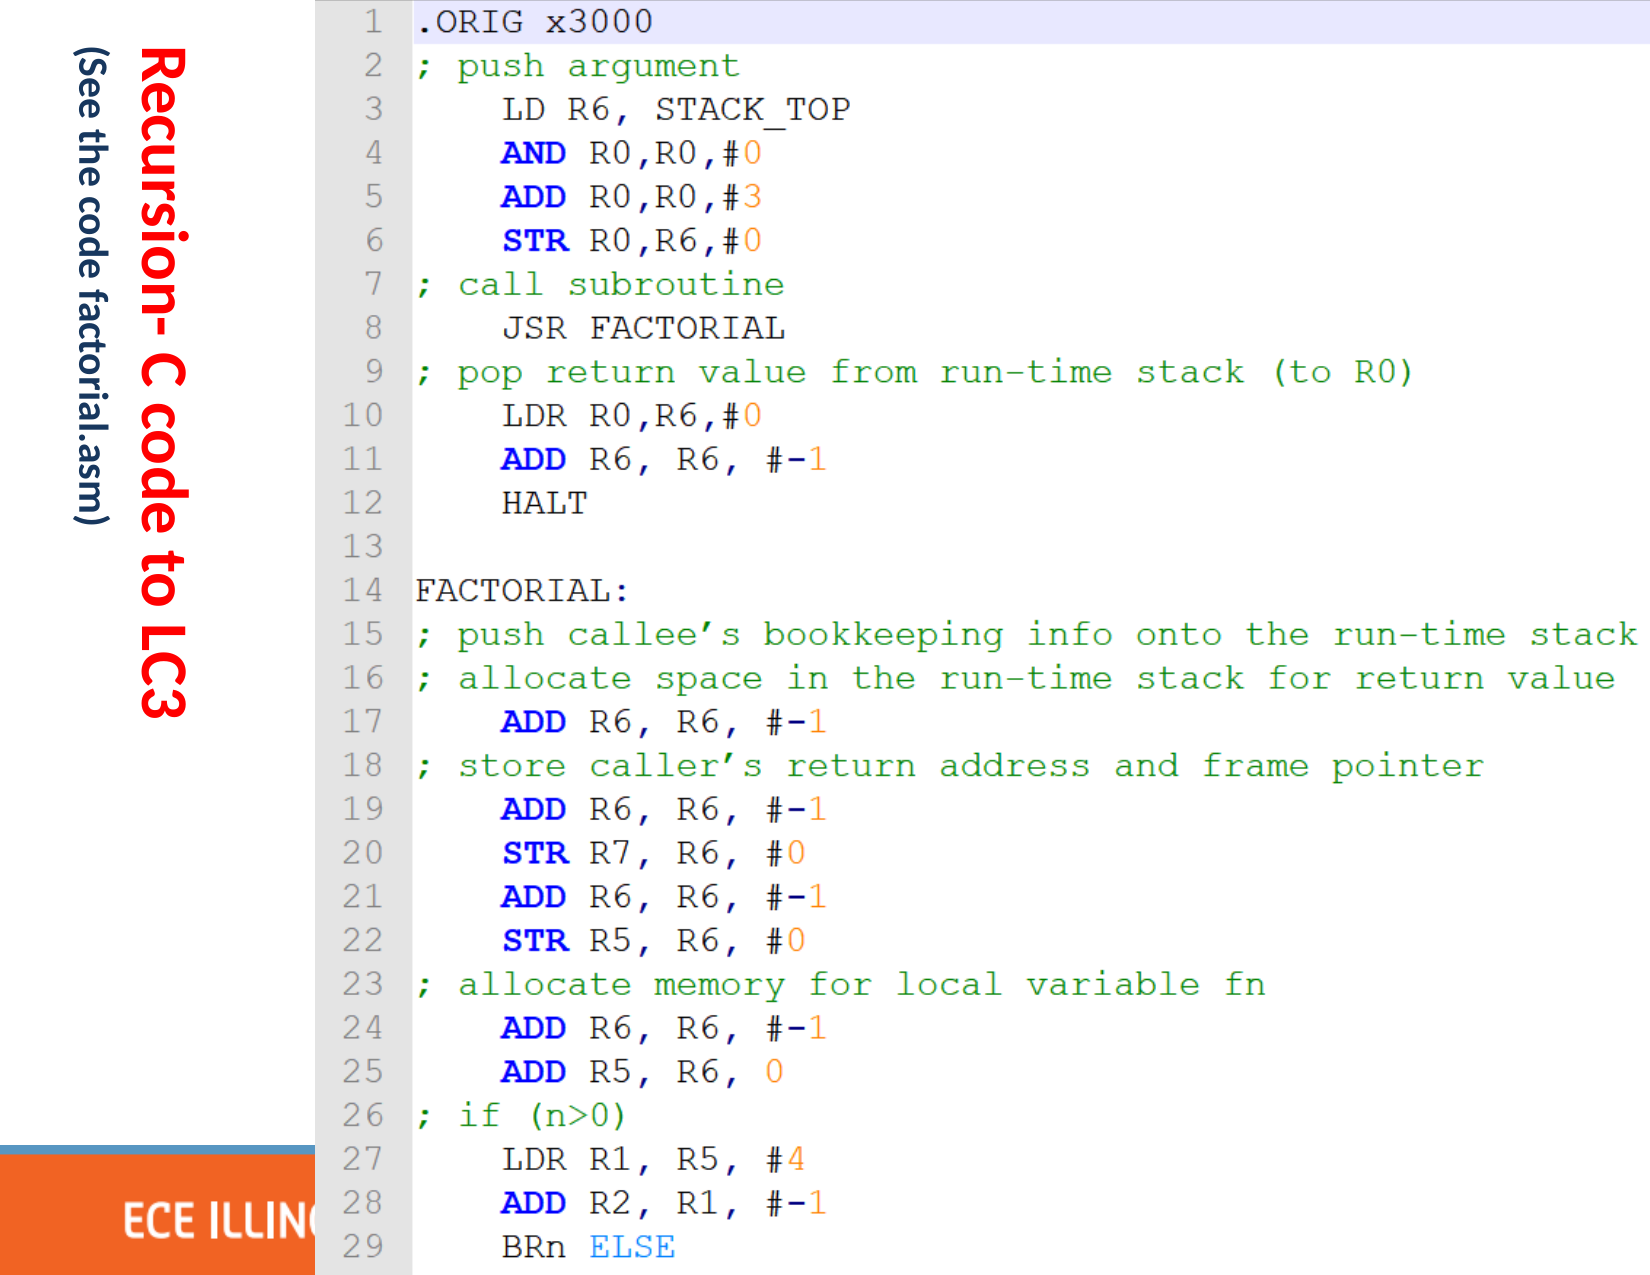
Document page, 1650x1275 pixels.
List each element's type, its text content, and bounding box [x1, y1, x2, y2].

picture [314, 0, 1650, 1275]
list Recursion- C code to LC3 (See the code factorial.asm) [134, 30, 217, 853]
